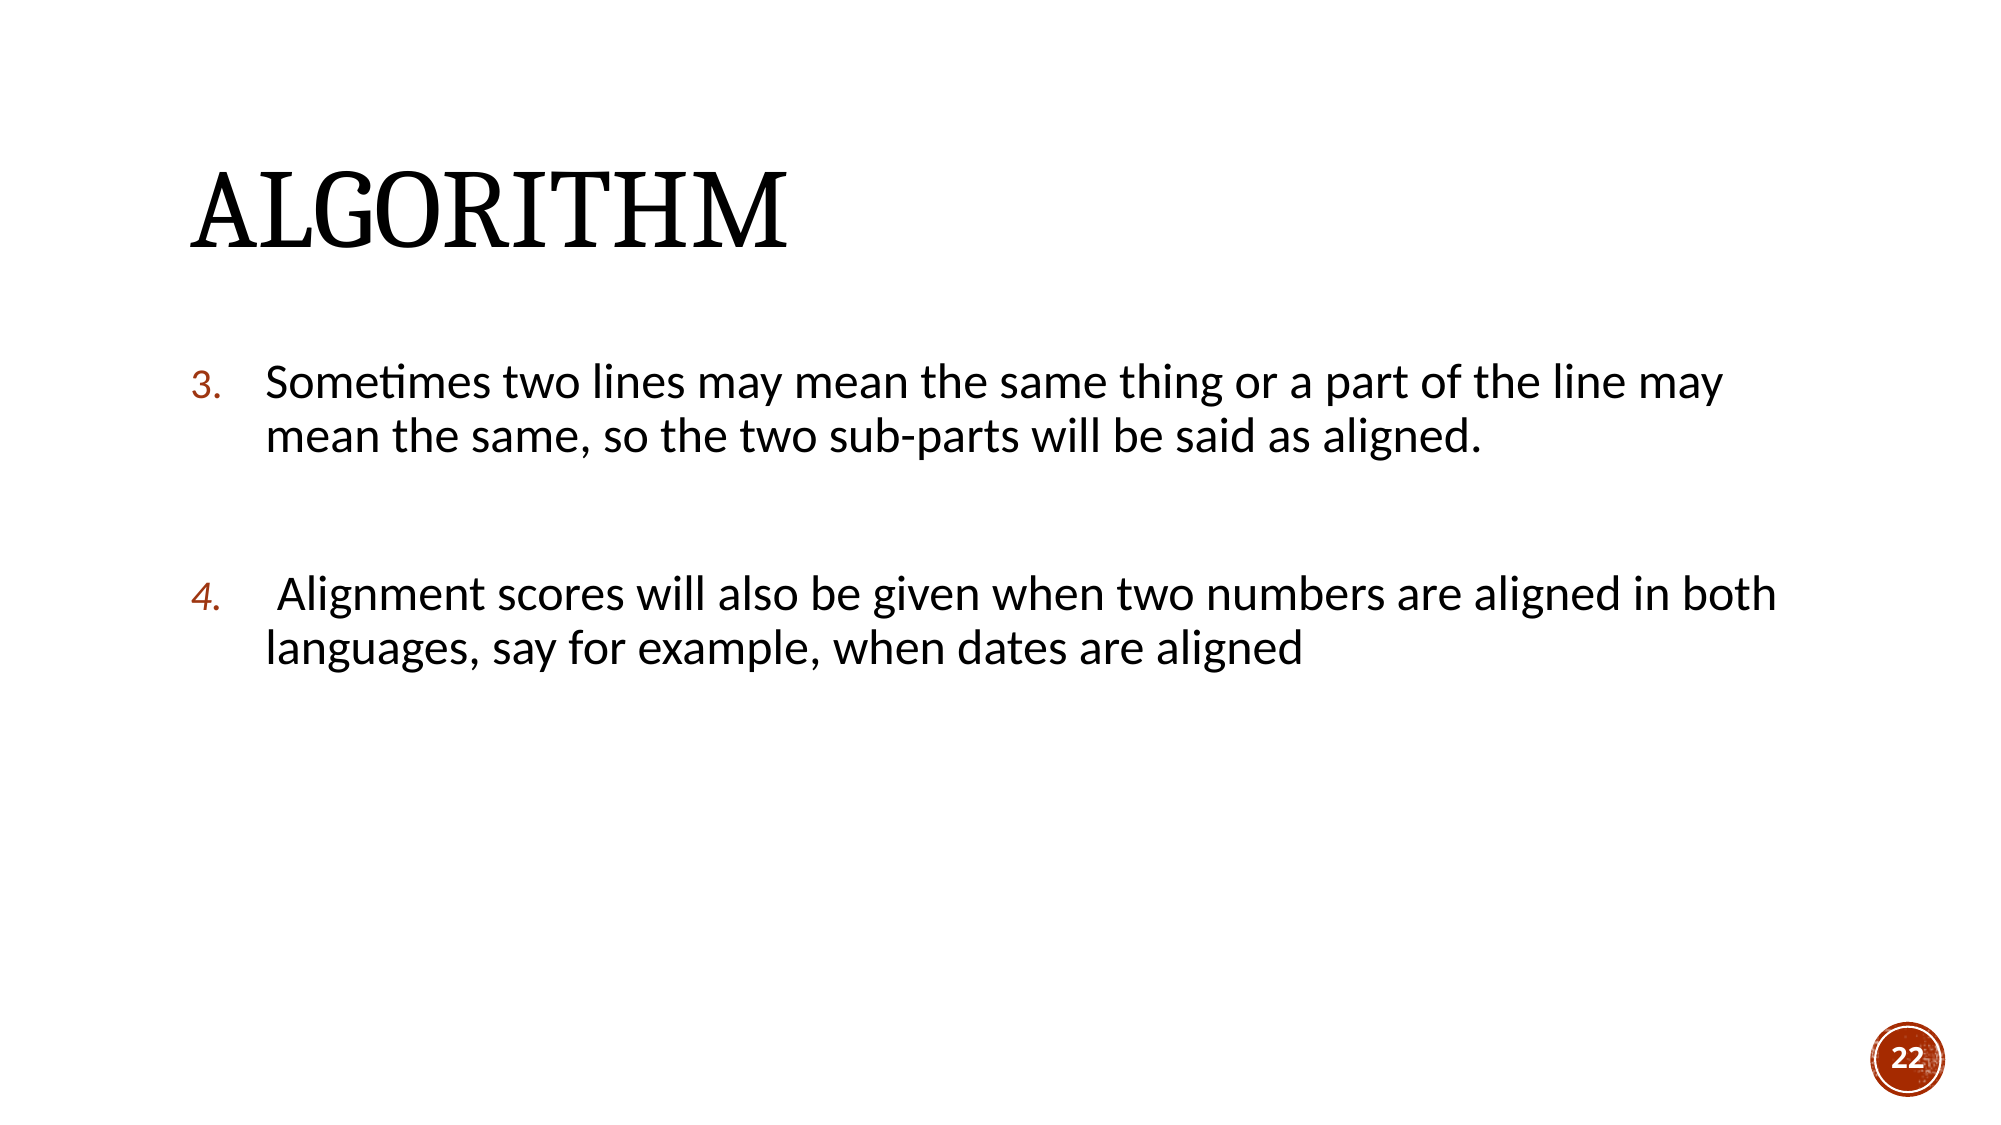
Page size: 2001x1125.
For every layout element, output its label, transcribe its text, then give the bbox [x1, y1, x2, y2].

list Sometimes two lines may mean the same thing or a part of the line may mean the same, so the two sub-parts will be said as aligned. Alignment scores will also be given when two numbers are aligned in both languages, say for example, when dates are aligned [175, 348, 1826, 1013]
slide_number 22 [1855, 1028, 1961, 1089]
title algorithm [175, 79, 1826, 344]
